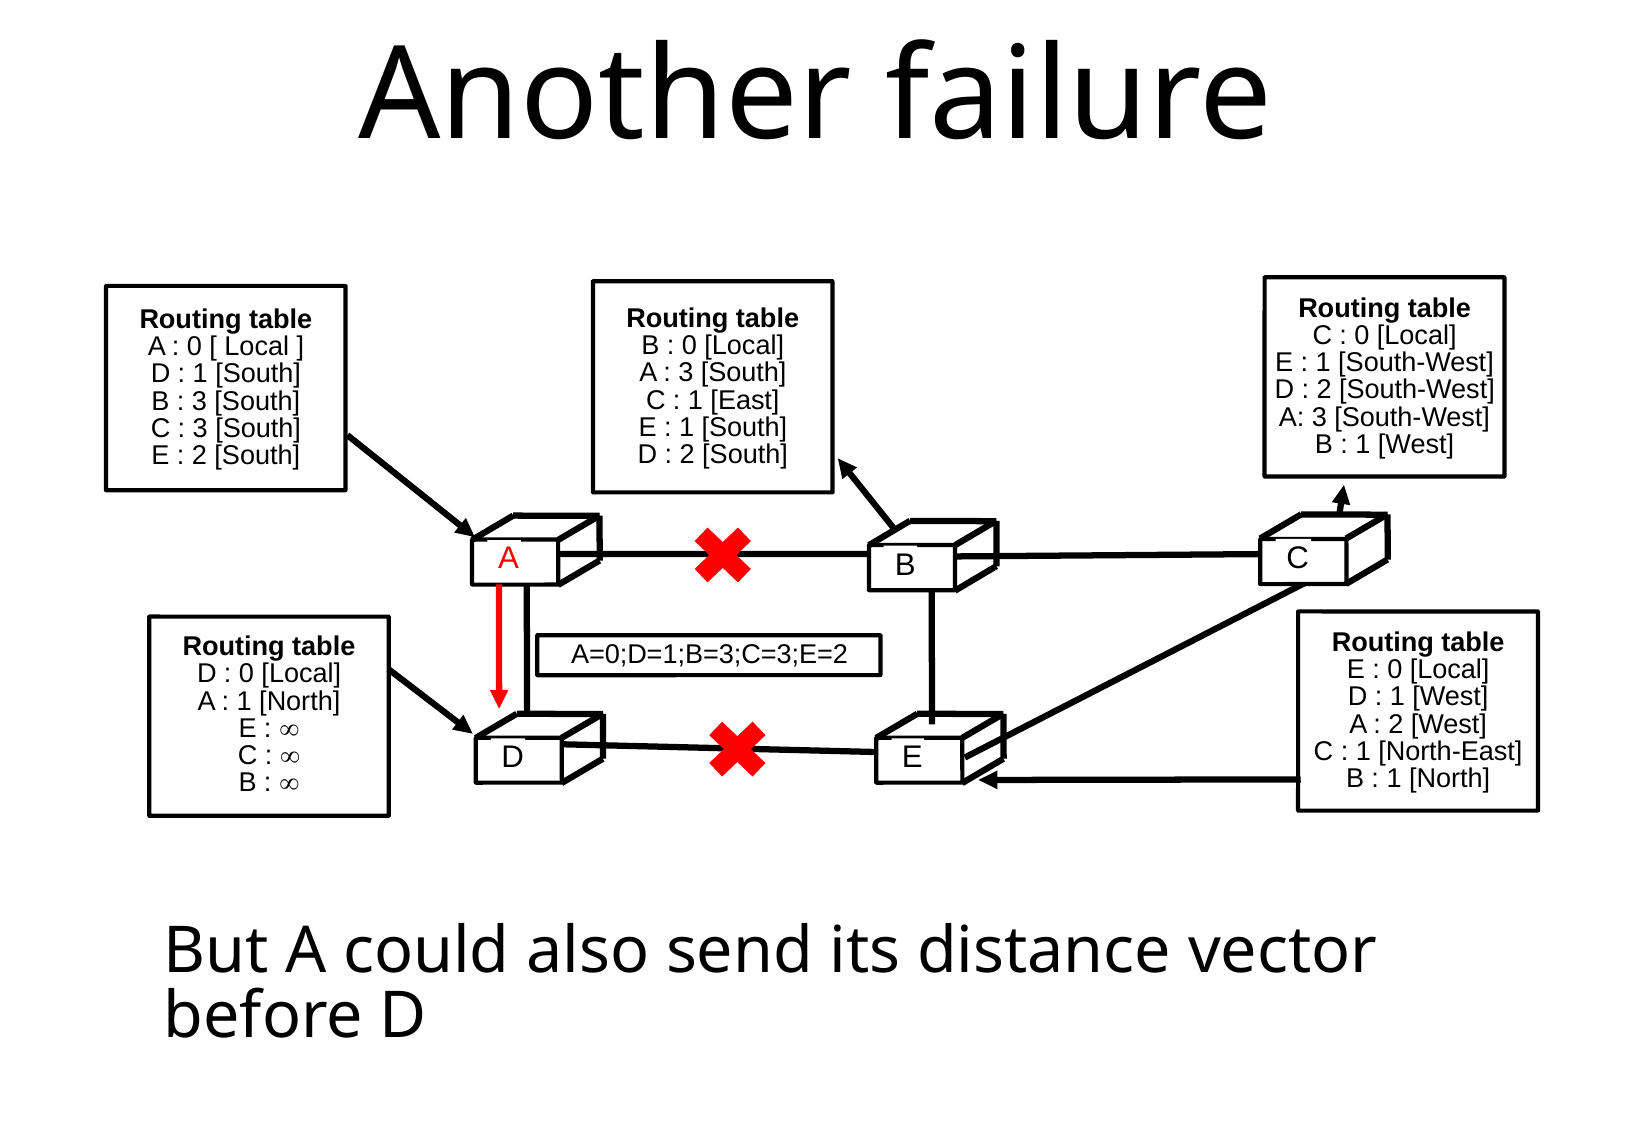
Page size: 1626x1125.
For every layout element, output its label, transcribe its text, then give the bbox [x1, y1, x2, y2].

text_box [475, 713, 604, 784]
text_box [1264, 277, 1505, 477]
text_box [148, 616, 390, 817]
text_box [471, 515, 600, 586]
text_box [592, 280, 833, 493]
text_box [868, 520, 997, 591]
text_box [395, 674, 470, 734]
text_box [875, 713, 1004, 784]
text_box [694, 527, 751, 582]
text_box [1259, 513, 1389, 585]
text_box [709, 721, 766, 777]
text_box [105, 285, 346, 491]
text_box [350, 437, 466, 536]
title Another failure [269, 0, 1362, 199]
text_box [1297, 611, 1539, 811]
text_box [1335, 485, 1349, 512]
list But A could also send its distance vector before D [114, 845, 1587, 1125]
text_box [498, 584, 882, 709]
text_box [838, 458, 887, 519]
